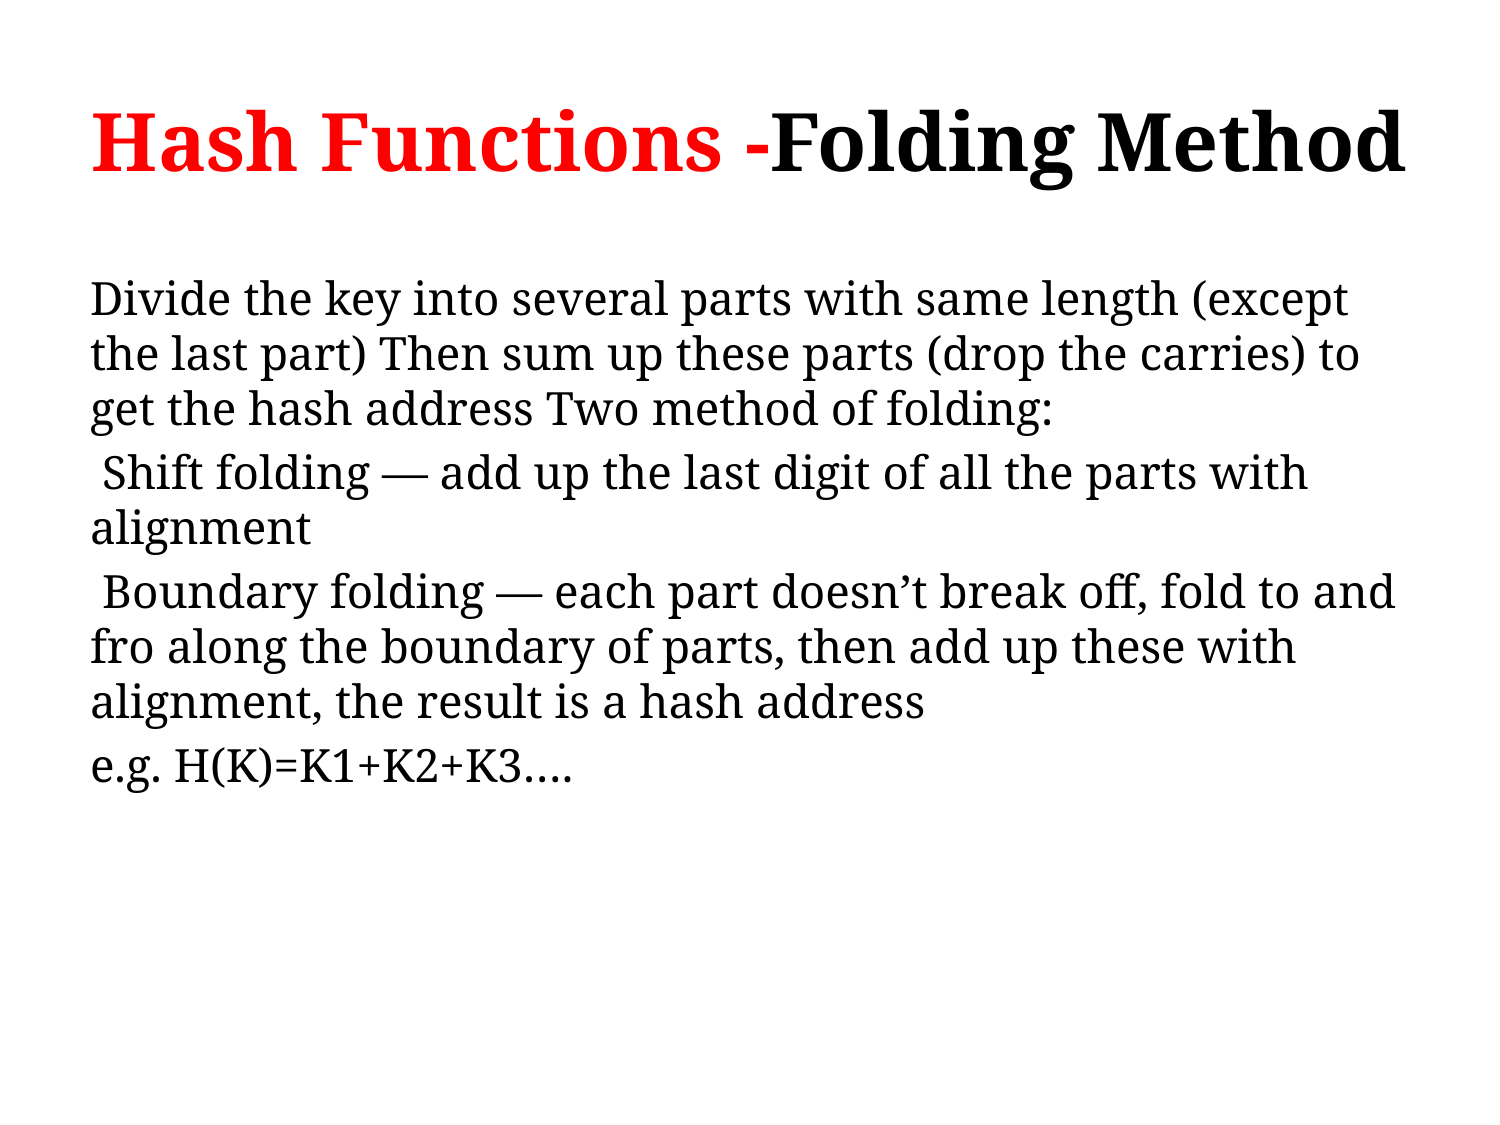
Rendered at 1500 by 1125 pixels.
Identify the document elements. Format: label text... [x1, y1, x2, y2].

title Hash Functions -Folding Method [75, 45, 1425, 233]
list Divide the key into several parts with same length (except the last part) Then sum up these parts (drop the carries) to get the hash address Two method of folding: Shift folding — add up the last digit of all the parts with alignment Boundary folding — each part doesn’t break off, fold to and fro along the boundary of parts, then add up these with alignment, the result is a hash address e.g. H(K)=K1+K2+K3…. [75, 262, 1425, 1005]
